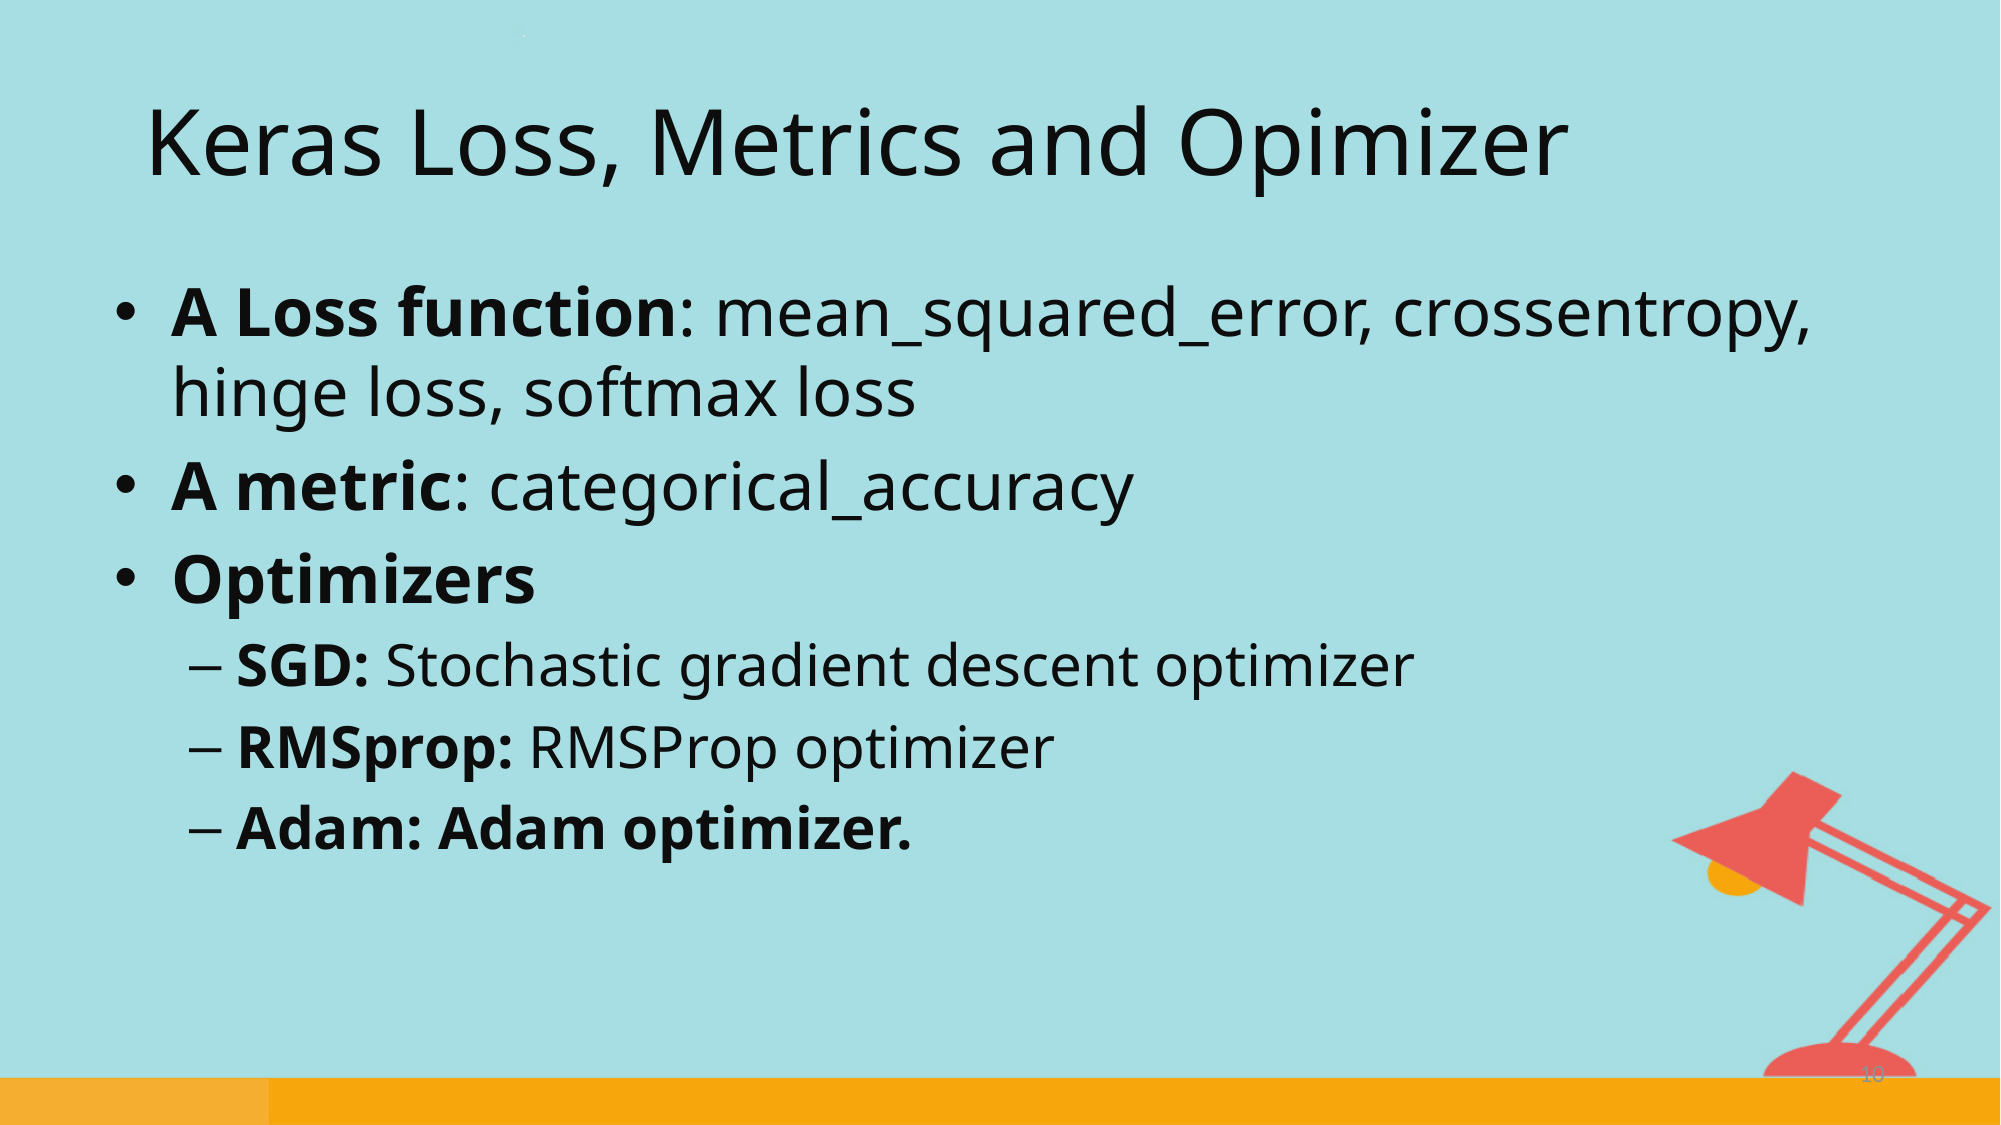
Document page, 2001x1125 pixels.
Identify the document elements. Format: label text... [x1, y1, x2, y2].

list A Loss function: mean_squared_error, crossentropy, hinge loss, softmax loss A metric: categorical_accuracy Optimizers SGD: Stochastic gradient descent optimizer RMSprop: RMSProp optimizer Adam: Adam optimizer. [99, 262, 1938, 1005]
title Keras Loss, Metrics and Opimizer [99, 45, 1617, 233]
picture [0, 0, 2001, 1125]
slide_number 10 [1433, 1042, 1900, 1103]
